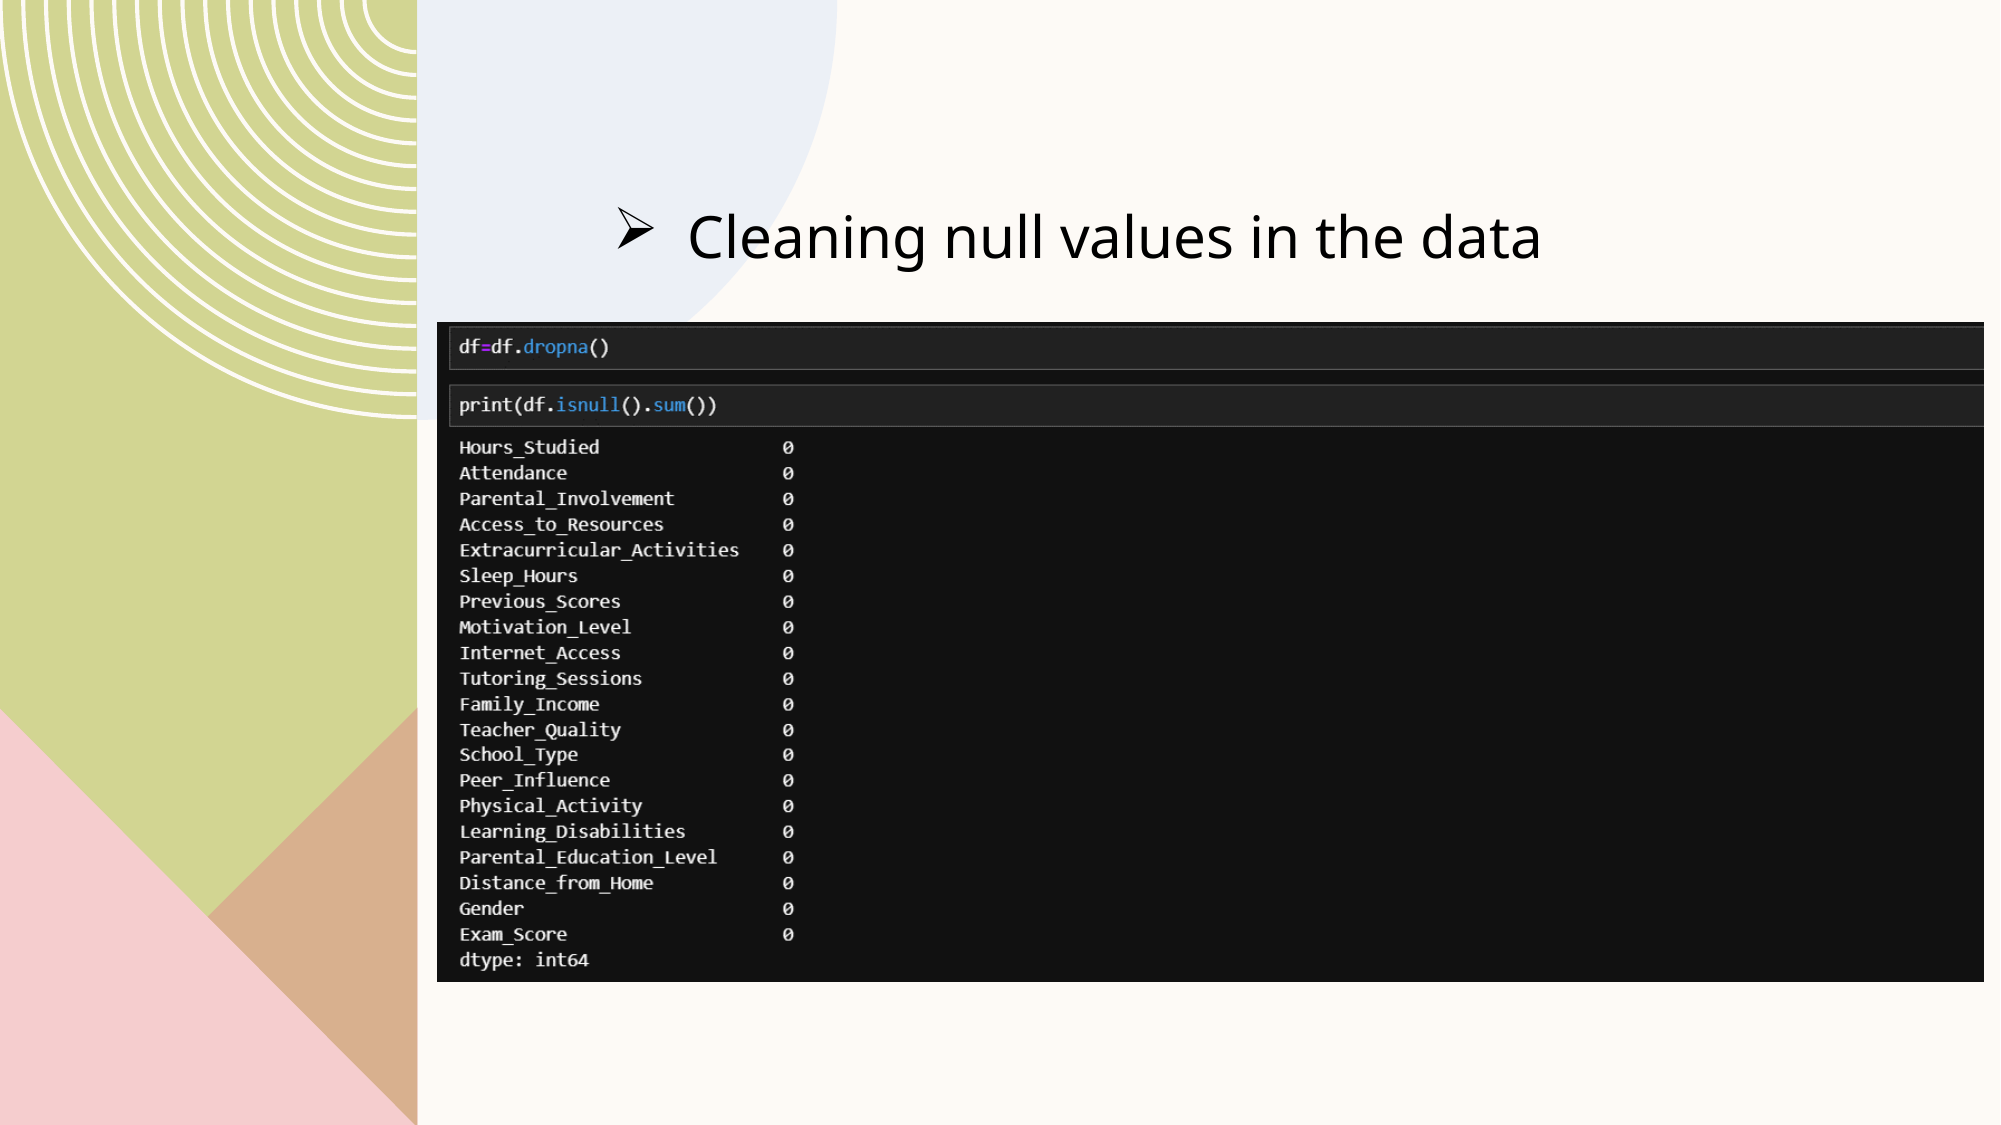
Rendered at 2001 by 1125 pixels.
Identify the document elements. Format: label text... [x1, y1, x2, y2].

picture [437, 322, 1984, 983]
text_box Cleaning null values in the data [598, 192, 1633, 278]
